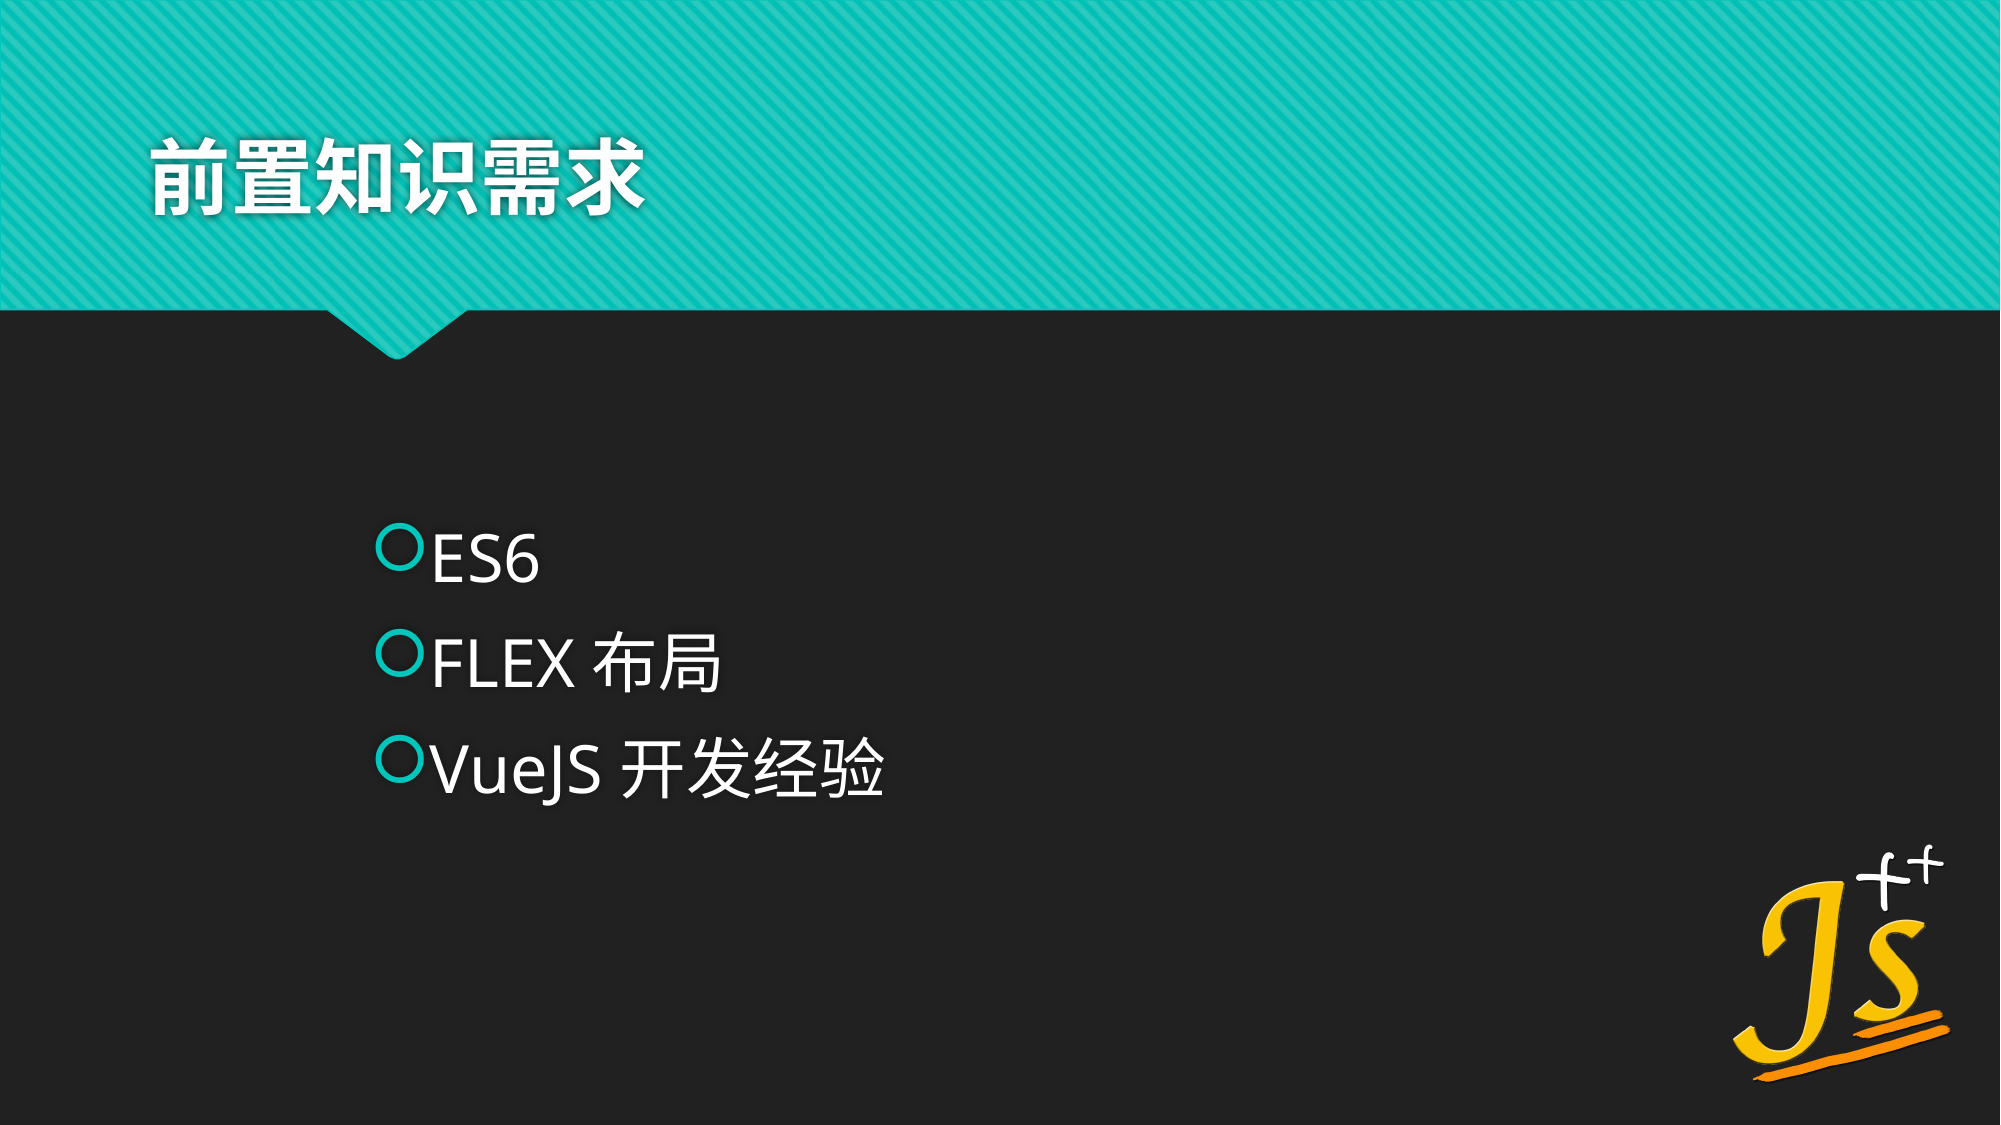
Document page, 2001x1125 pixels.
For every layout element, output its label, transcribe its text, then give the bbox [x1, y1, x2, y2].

picture [1676, 799, 2000, 1123]
list ES6 FLEX布局 VueJS开发经验 [355, 363, 1773, 960]
title 前置知识需求 [132, 73, 1868, 233]
